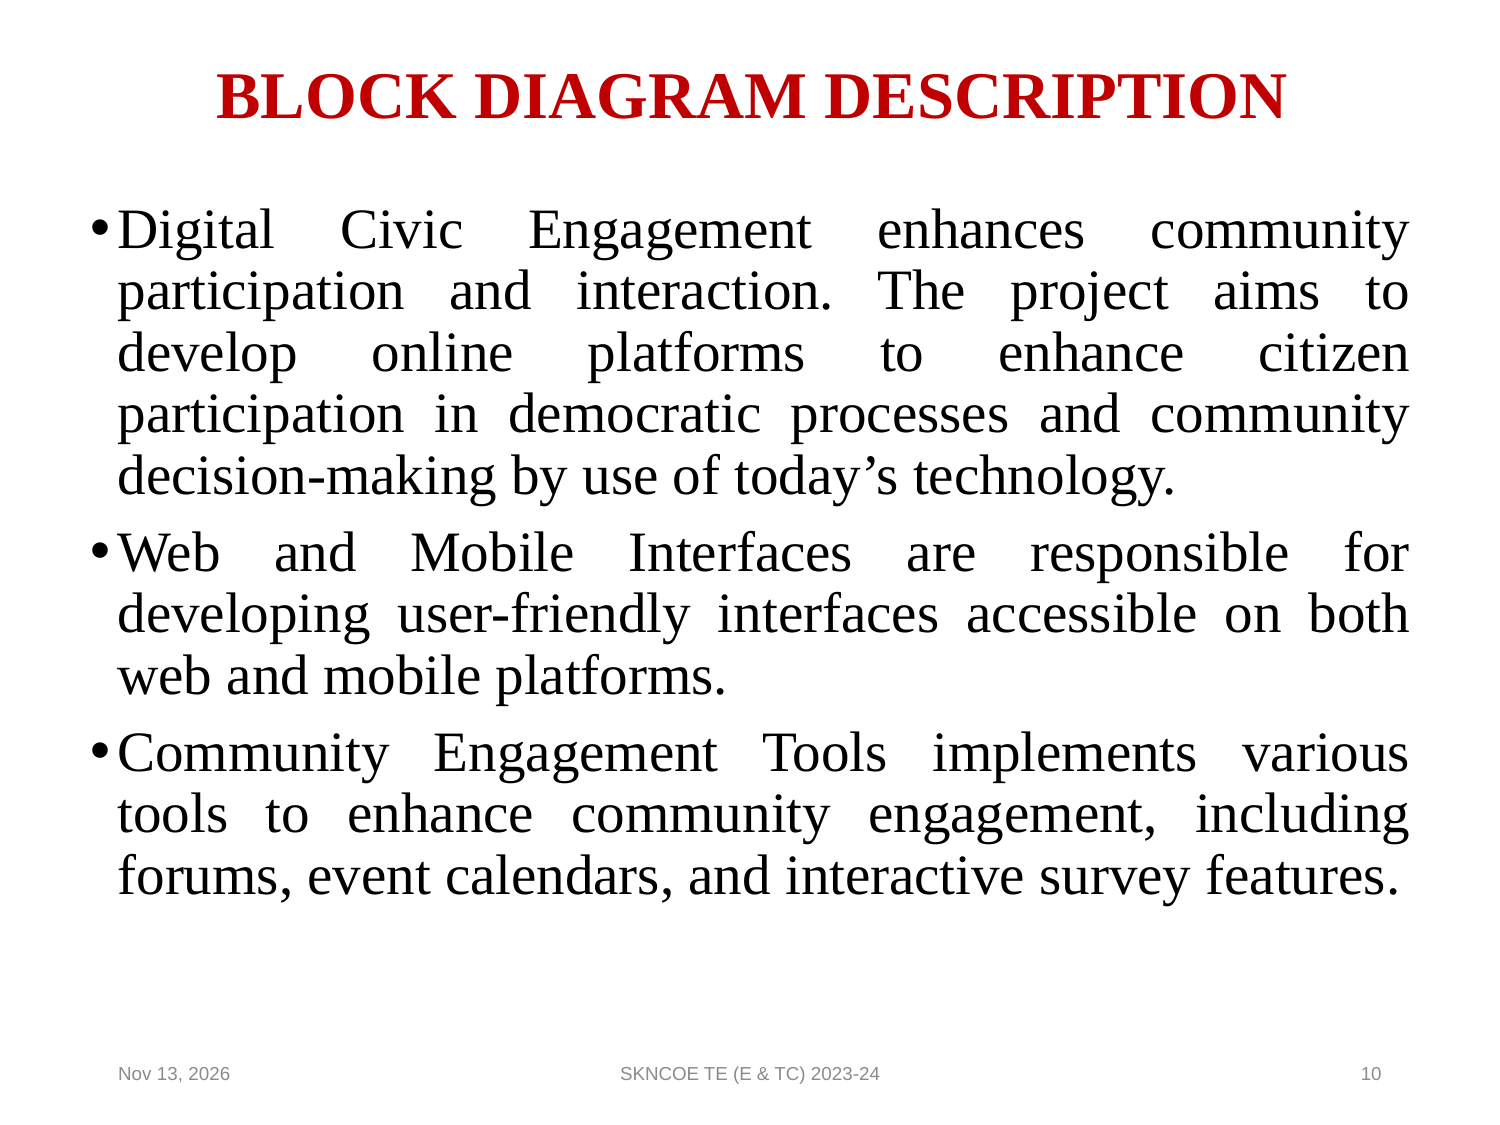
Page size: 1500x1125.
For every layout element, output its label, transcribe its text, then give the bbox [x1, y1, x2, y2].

slide_number 10 [1059, 1042, 1397, 1103]
list Digital Civic Engagement enhances community participation and interaction. The project aims to develop online platforms to enhance citizen participation in democratic processes and community decision-making by use of today’s technology. Web and Mobile Interfaces are responsible for developing user-friendly interfaces accessible on both web and mobile platforms. Community Engagement Tools implements various tools to enhance community engagement, including forums, event calendars, and interactive survey features. [75, 191, 1425, 934]
footer SKNCOE TE (E & TC) 2023-24 [496, 1042, 1004, 1103]
slide_number 9-May-24 [103, 1042, 441, 1103]
title BLOCK DIAGRAM DESCRIPTION [2, 56, 1500, 137]
